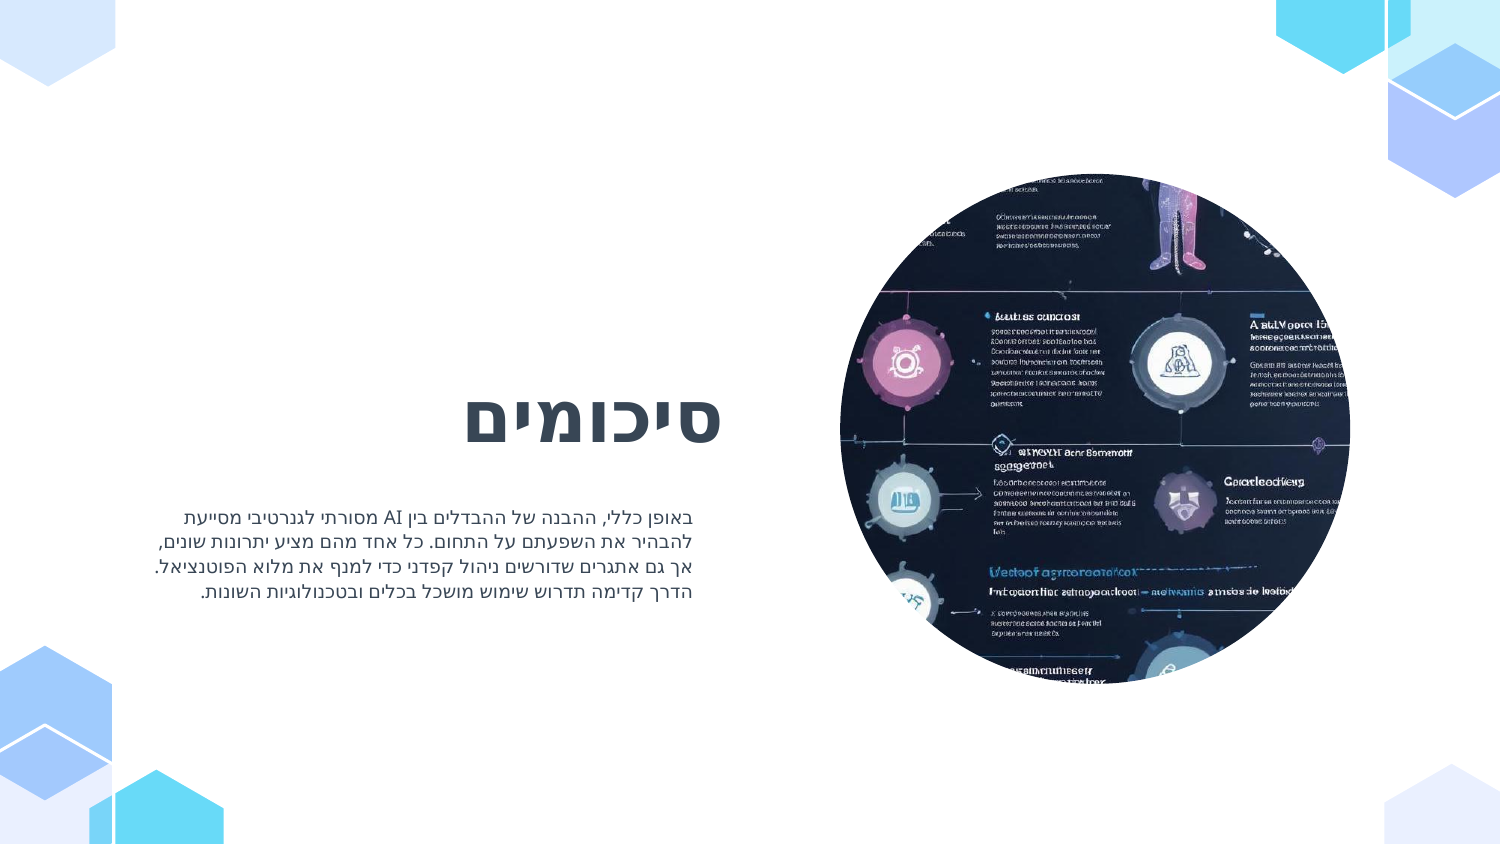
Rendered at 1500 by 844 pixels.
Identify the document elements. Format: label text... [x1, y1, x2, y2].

subtitle באופן כללי, ההבנה של ההבדלים בין AI מסורתי לגנרטיבי מסייעת להבהיר את השפעתם על התחום. כל אחד מהם מציע יתרונות שונים, אך גם אתגרים שדורשים ניהול קפדני כדי למנף את מלוא הפוטנציאל. הדרך קדימה תדרוש שימוש מושכל בכלים ובטכנולוגיות השונות. [118, 489, 739, 636]
title סיכומים [118, 207, 739, 488]
text_box [840, 173, 1351, 684]
